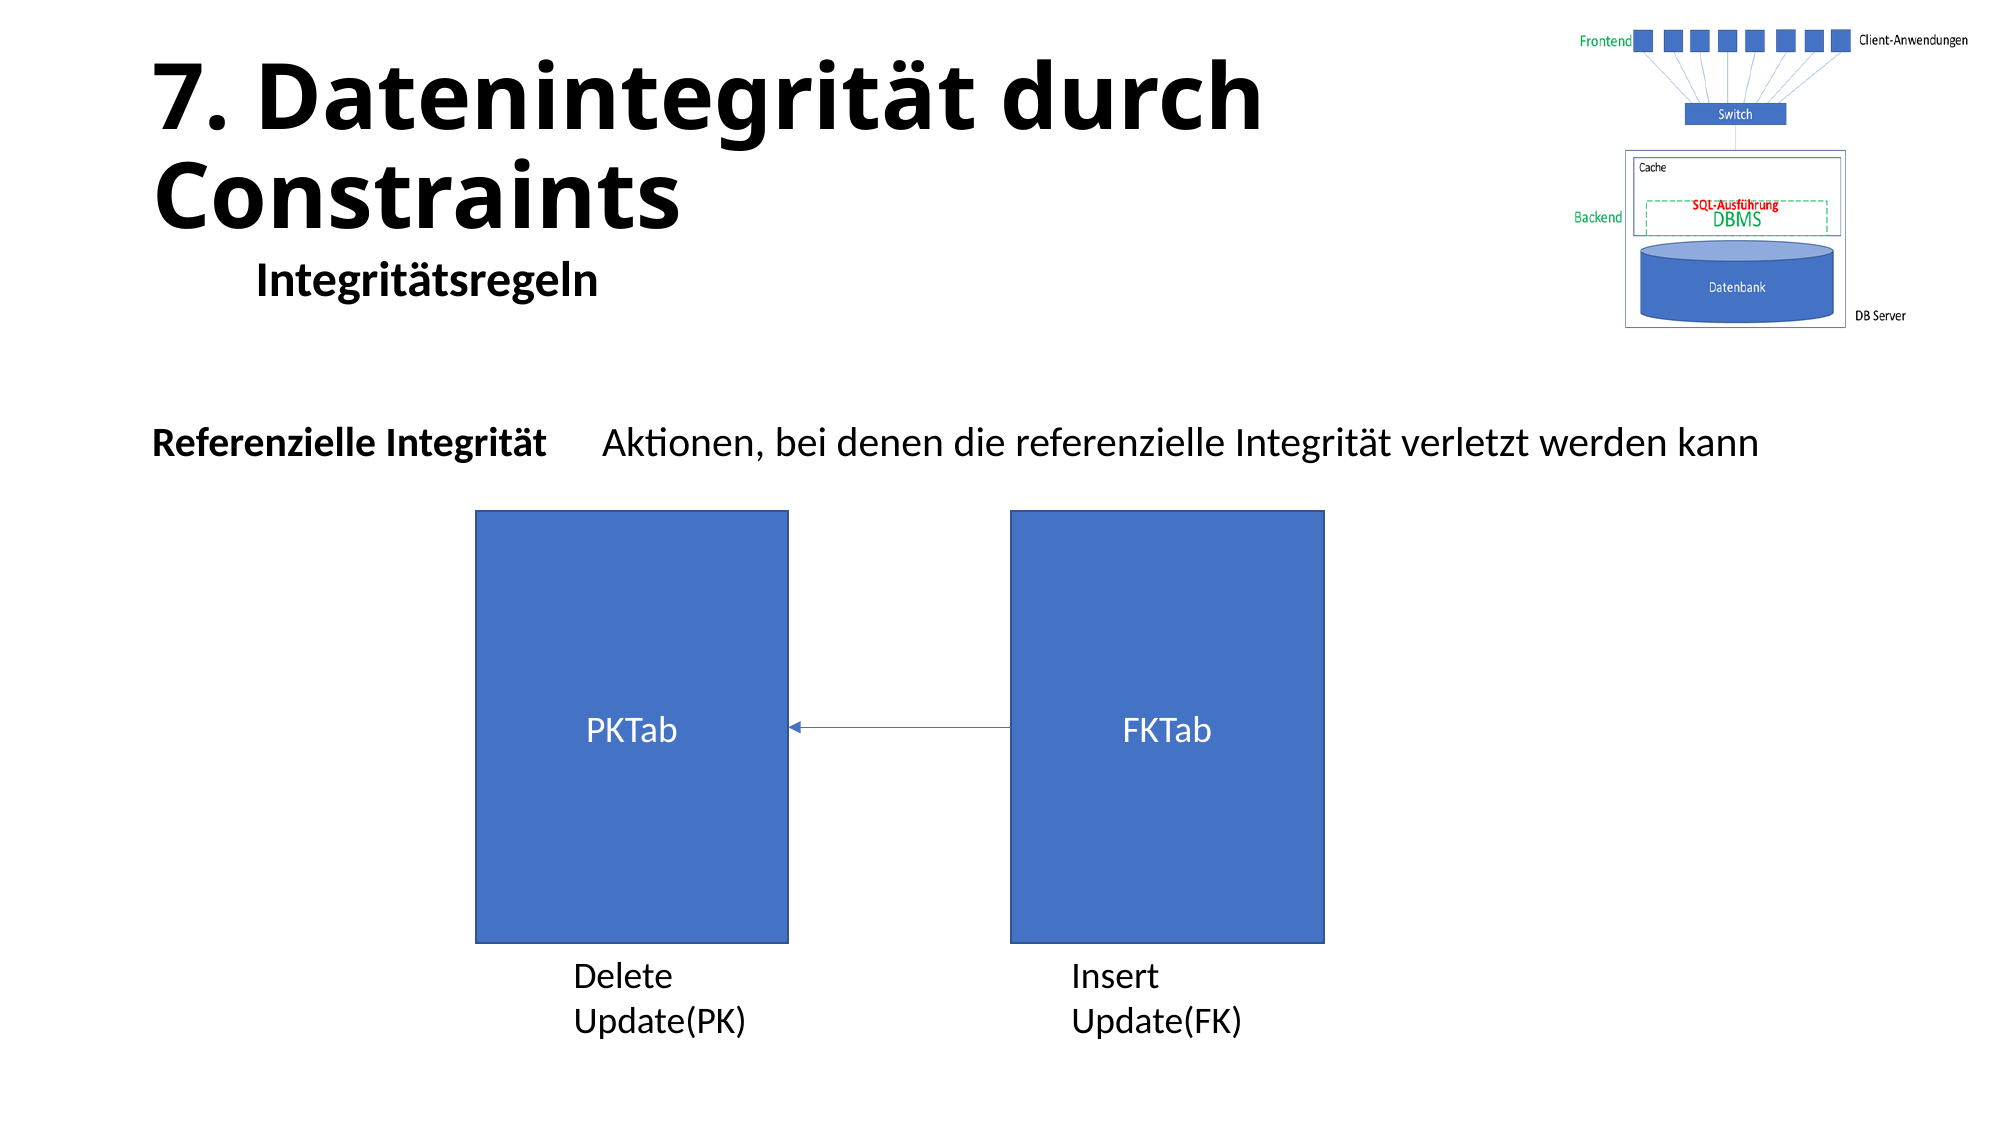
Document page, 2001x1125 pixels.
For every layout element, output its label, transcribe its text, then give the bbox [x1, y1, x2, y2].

title 7. Datenintegrität durch Constraints [137, 59, 1469, 240]
text_box Insert Update(FK) [1056, 943, 1258, 1048]
text_box Referenzielle Integrität Aktionen, bei denen die referenzielle Integrität verletzt werden kann [137, 407, 1800, 523]
text_box Integritätsregeln [240, 239, 615, 315]
text_box FKTab [1010, 510, 1325, 944]
text_box PKTab [475, 510, 789, 944]
text_box Delete Update(PK) [558, 943, 762, 1048]
picture [1565, 25, 1976, 335]
